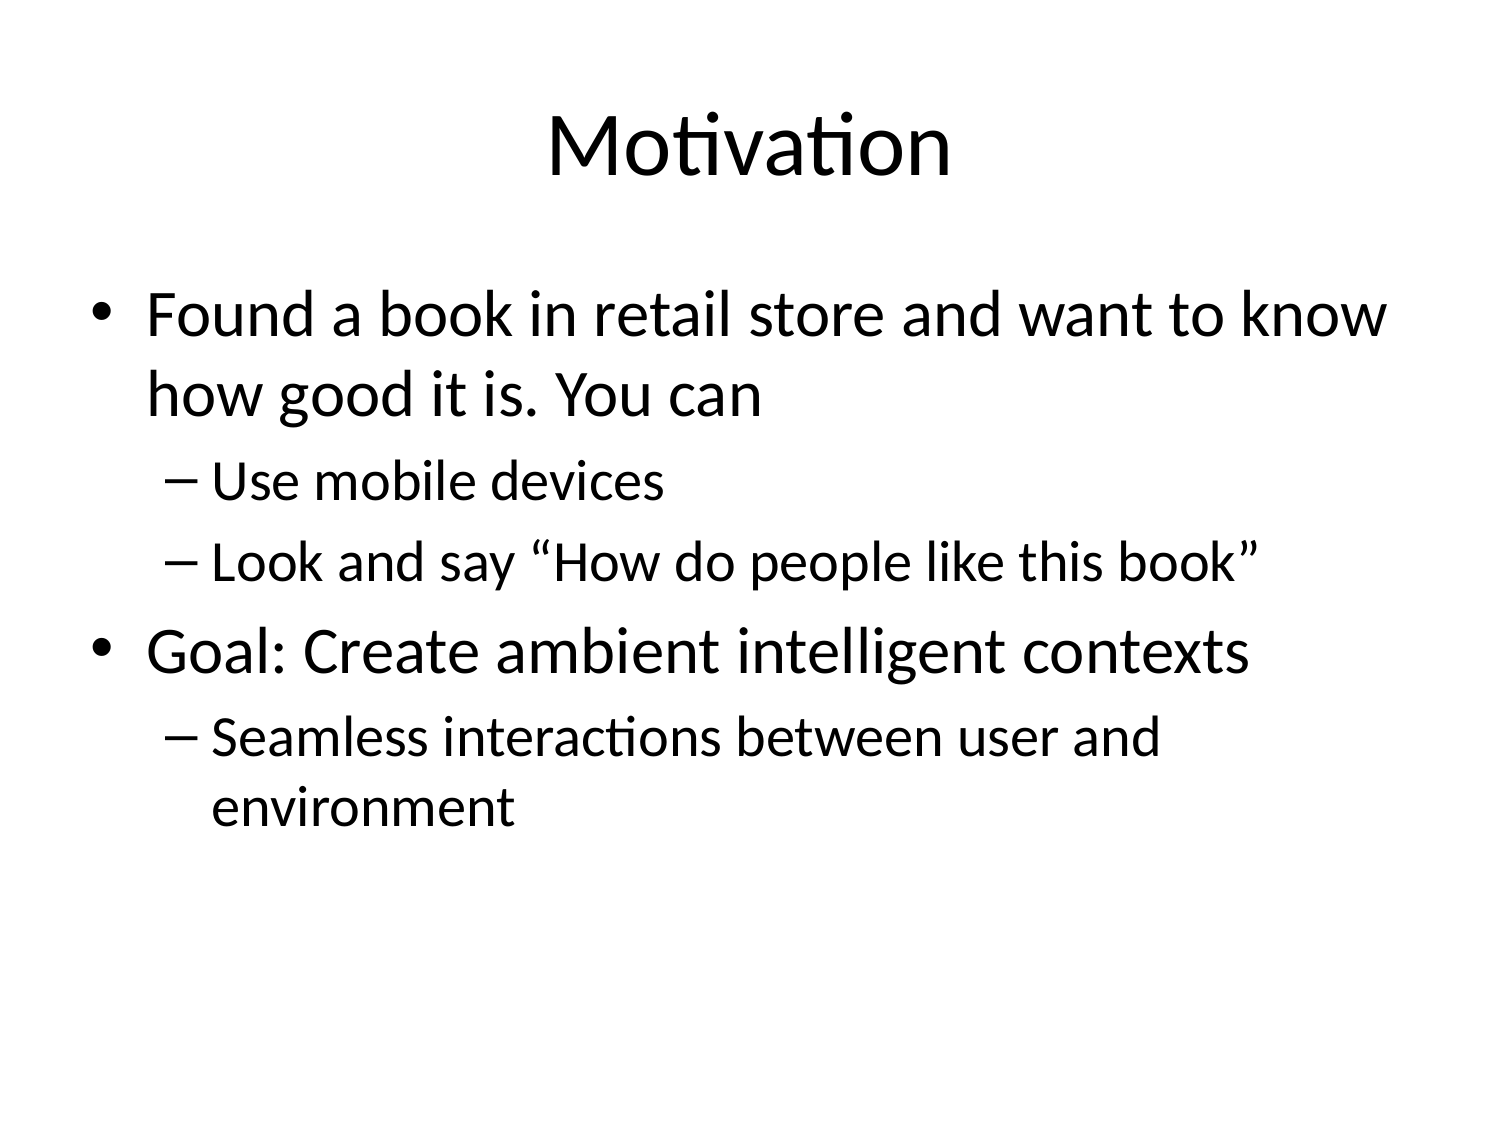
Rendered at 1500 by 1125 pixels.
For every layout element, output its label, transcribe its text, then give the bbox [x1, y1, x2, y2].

list Found a book in retail store and want to know how good it is. You can Use mobile devices Look and say “How do people like this book” Goal: Create ambient intelligent contexts Seamless interactions between user and environment [75, 262, 1425, 1005]
title Motivation [75, 45, 1425, 233]
